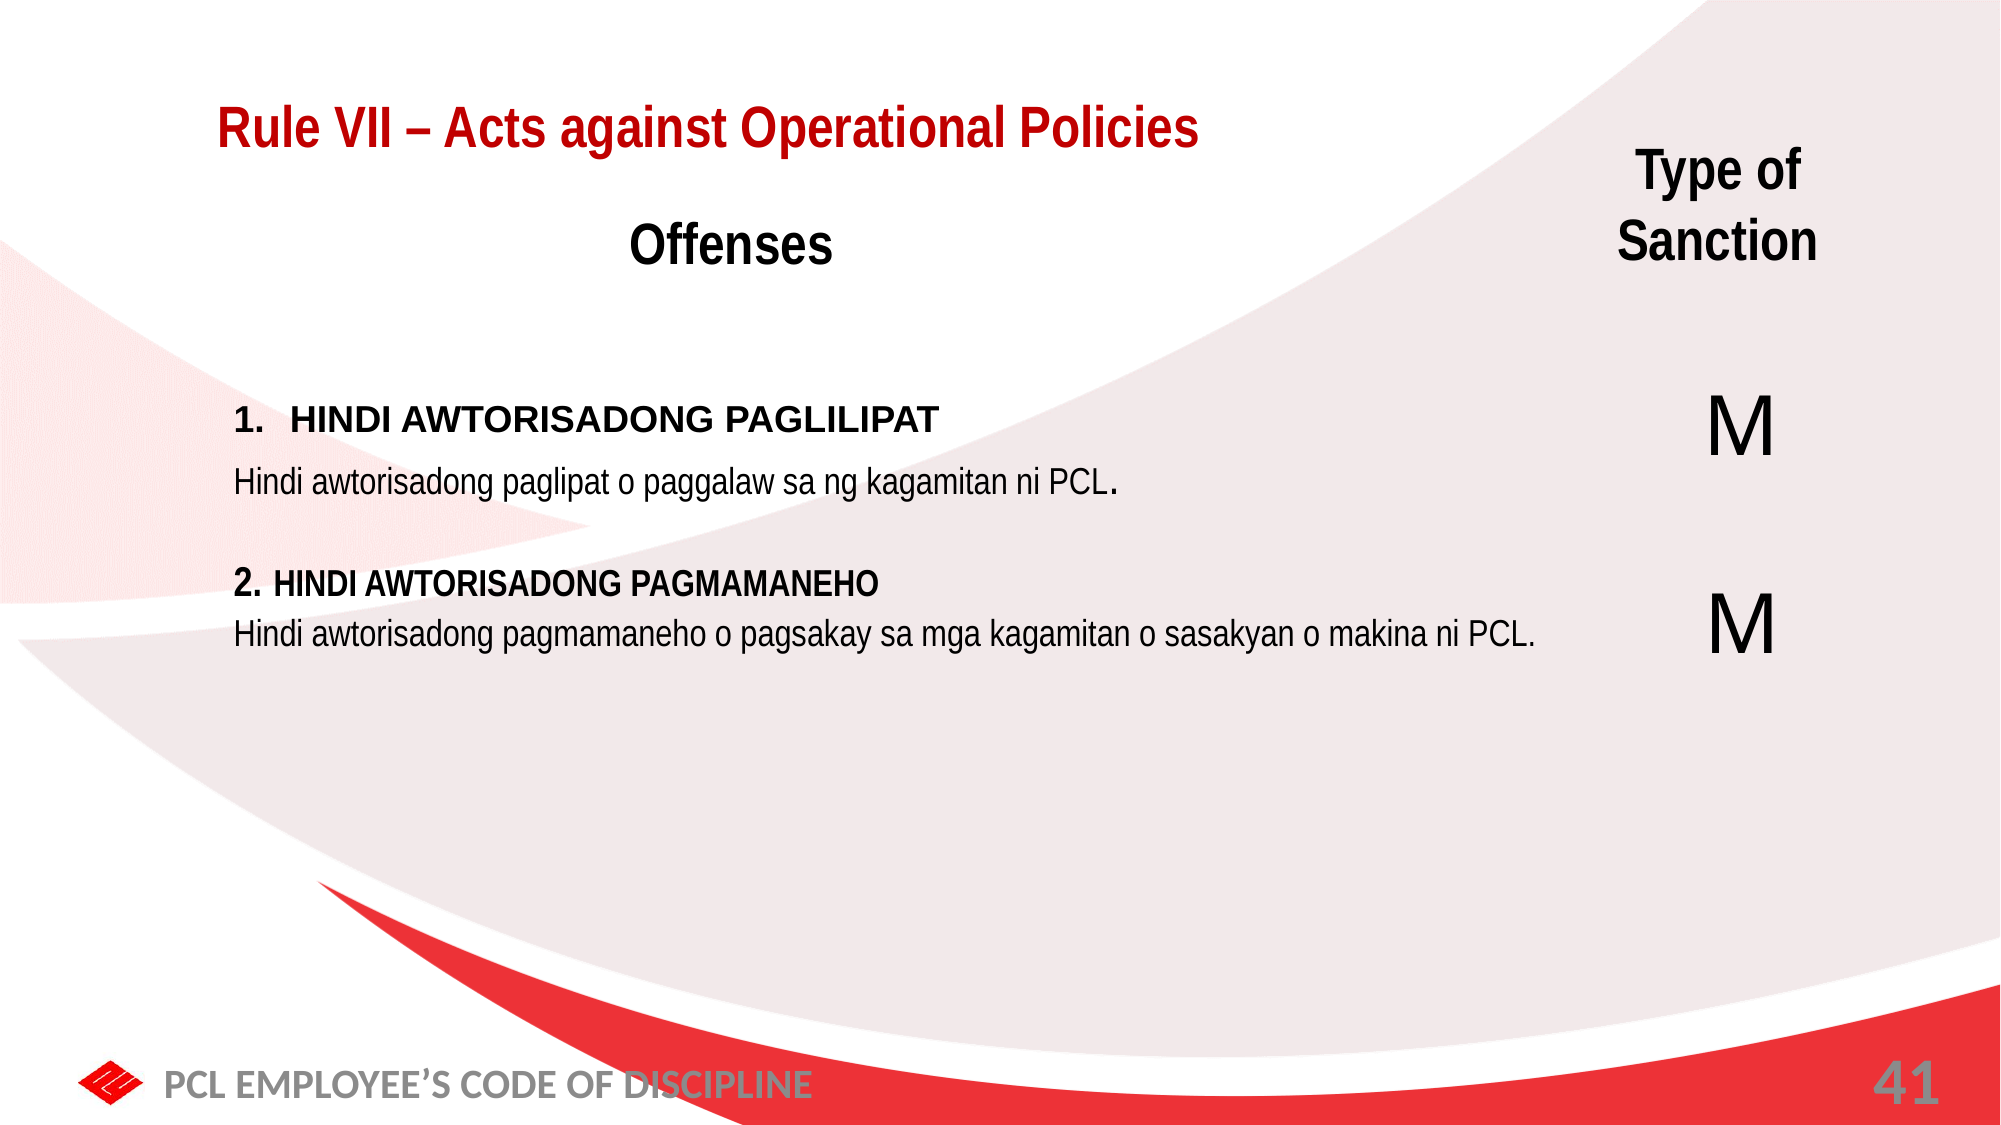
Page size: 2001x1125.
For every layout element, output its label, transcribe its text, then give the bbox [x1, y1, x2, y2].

picture [0, 0, 2001, 1125]
text_box Type of Sanction [1589, 124, 1848, 279]
footer PCL EMPLOYEE’S CODE OF DISCIPLINE [111, 1052, 879, 1113]
text_box Rule VII – Acts against Operational Policies [202, 81, 1216, 167]
text_box M [1689, 562, 1793, 678]
text_box HINDI AWTORISADONG PAGLILIPAT Hindi awtorisadong paglipat o paggalaw sa ng kagamitan ni PCL. 2. HINDI AWTORISADONG PAGMAMANEHO Hindi awtorisadong pagmamaneho o pagsakay sa mga kagamitan o sasakyan o makina ni PCL. [218, 384, 1590, 662]
text_box Offenses [539, 193, 849, 284]
slide_number 41 [1795, 1047, 1957, 1108]
text_box M [1688, 364, 1794, 480]
